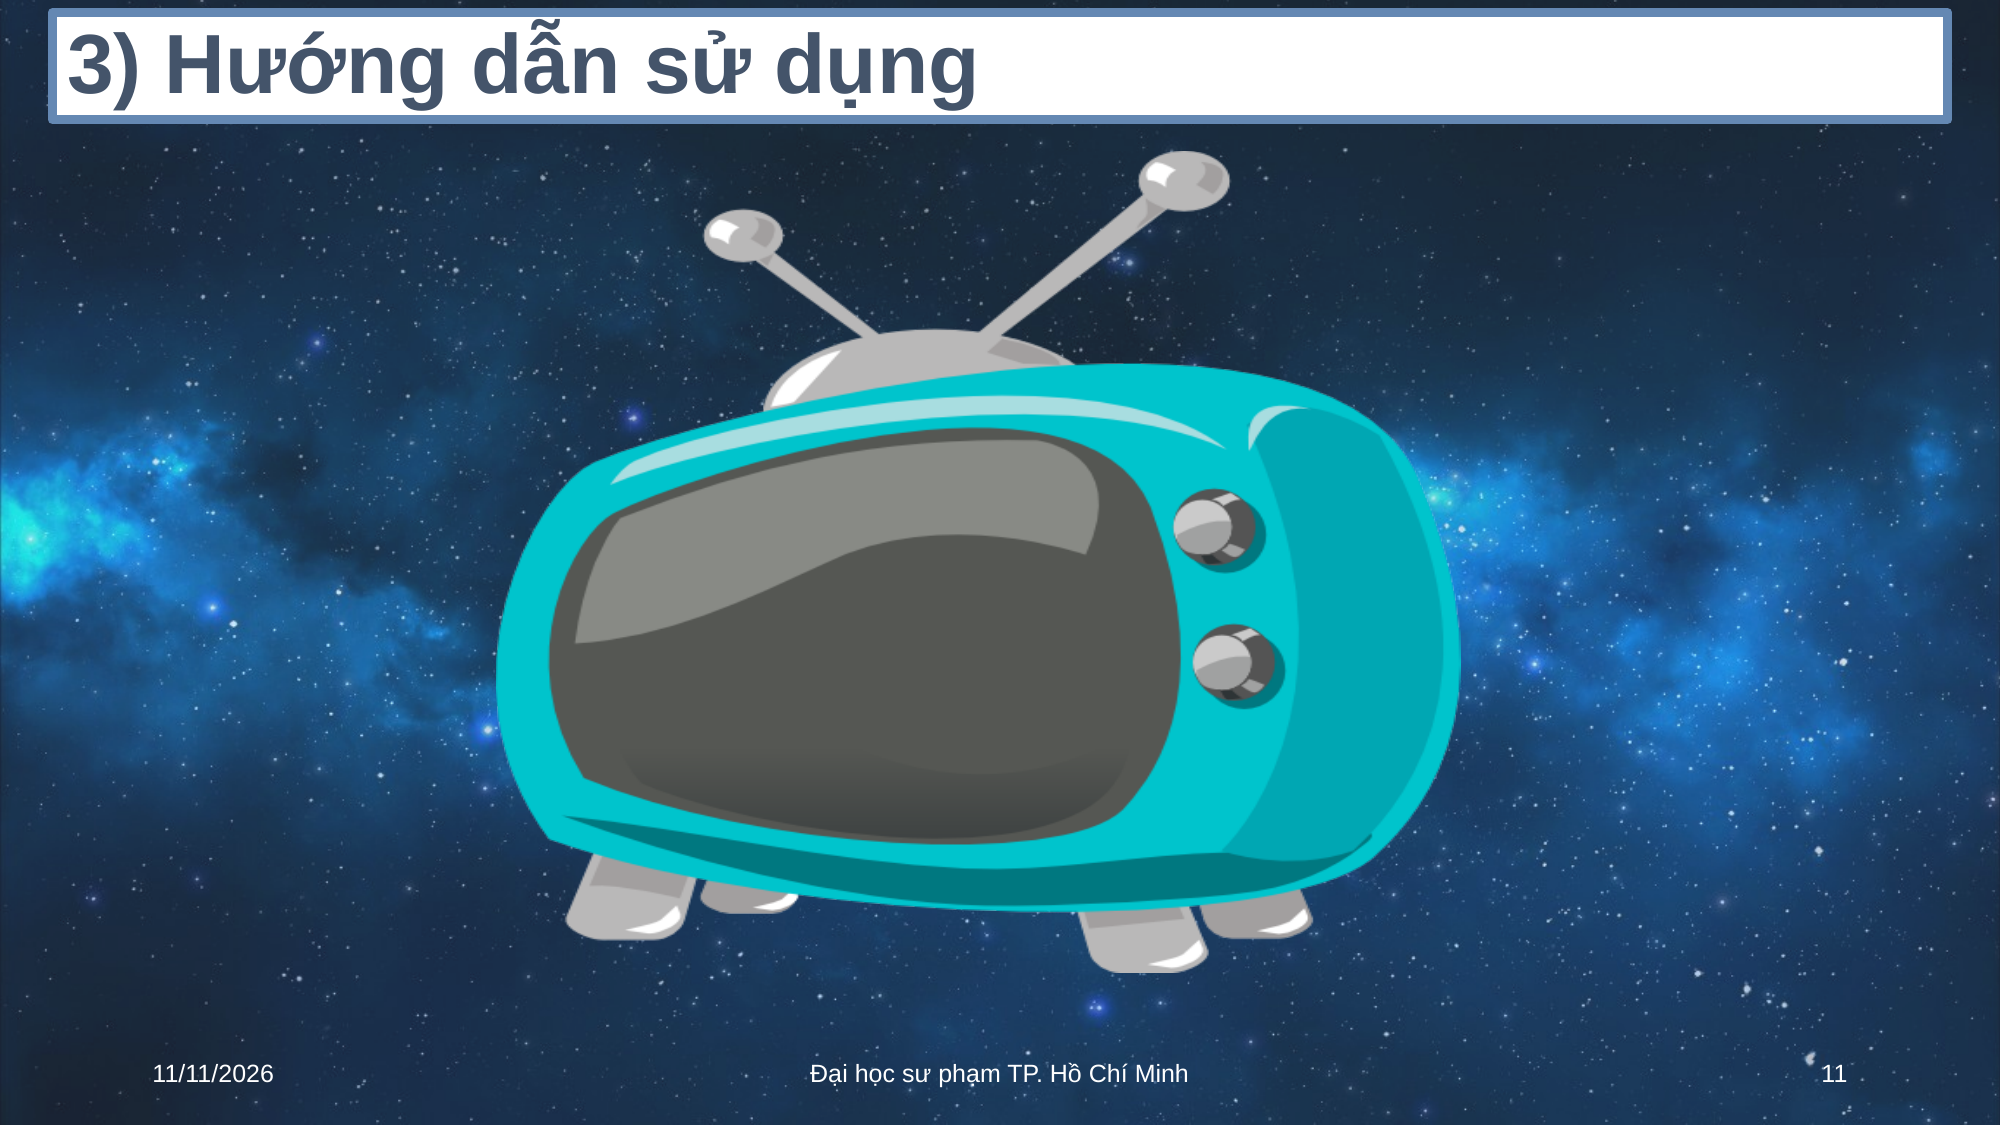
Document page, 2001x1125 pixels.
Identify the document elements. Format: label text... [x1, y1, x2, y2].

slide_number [137, 1042, 588, 1103]
picture [496, 150, 1461, 974]
slide_number 11 [1412, 1042, 1863, 1103]
title 3) Hướng dẫn sử dụng [48, 8, 1952, 124]
footer Đại học sư phạm TP. Hồ Chí Minh [662, 1042, 1338, 1103]
